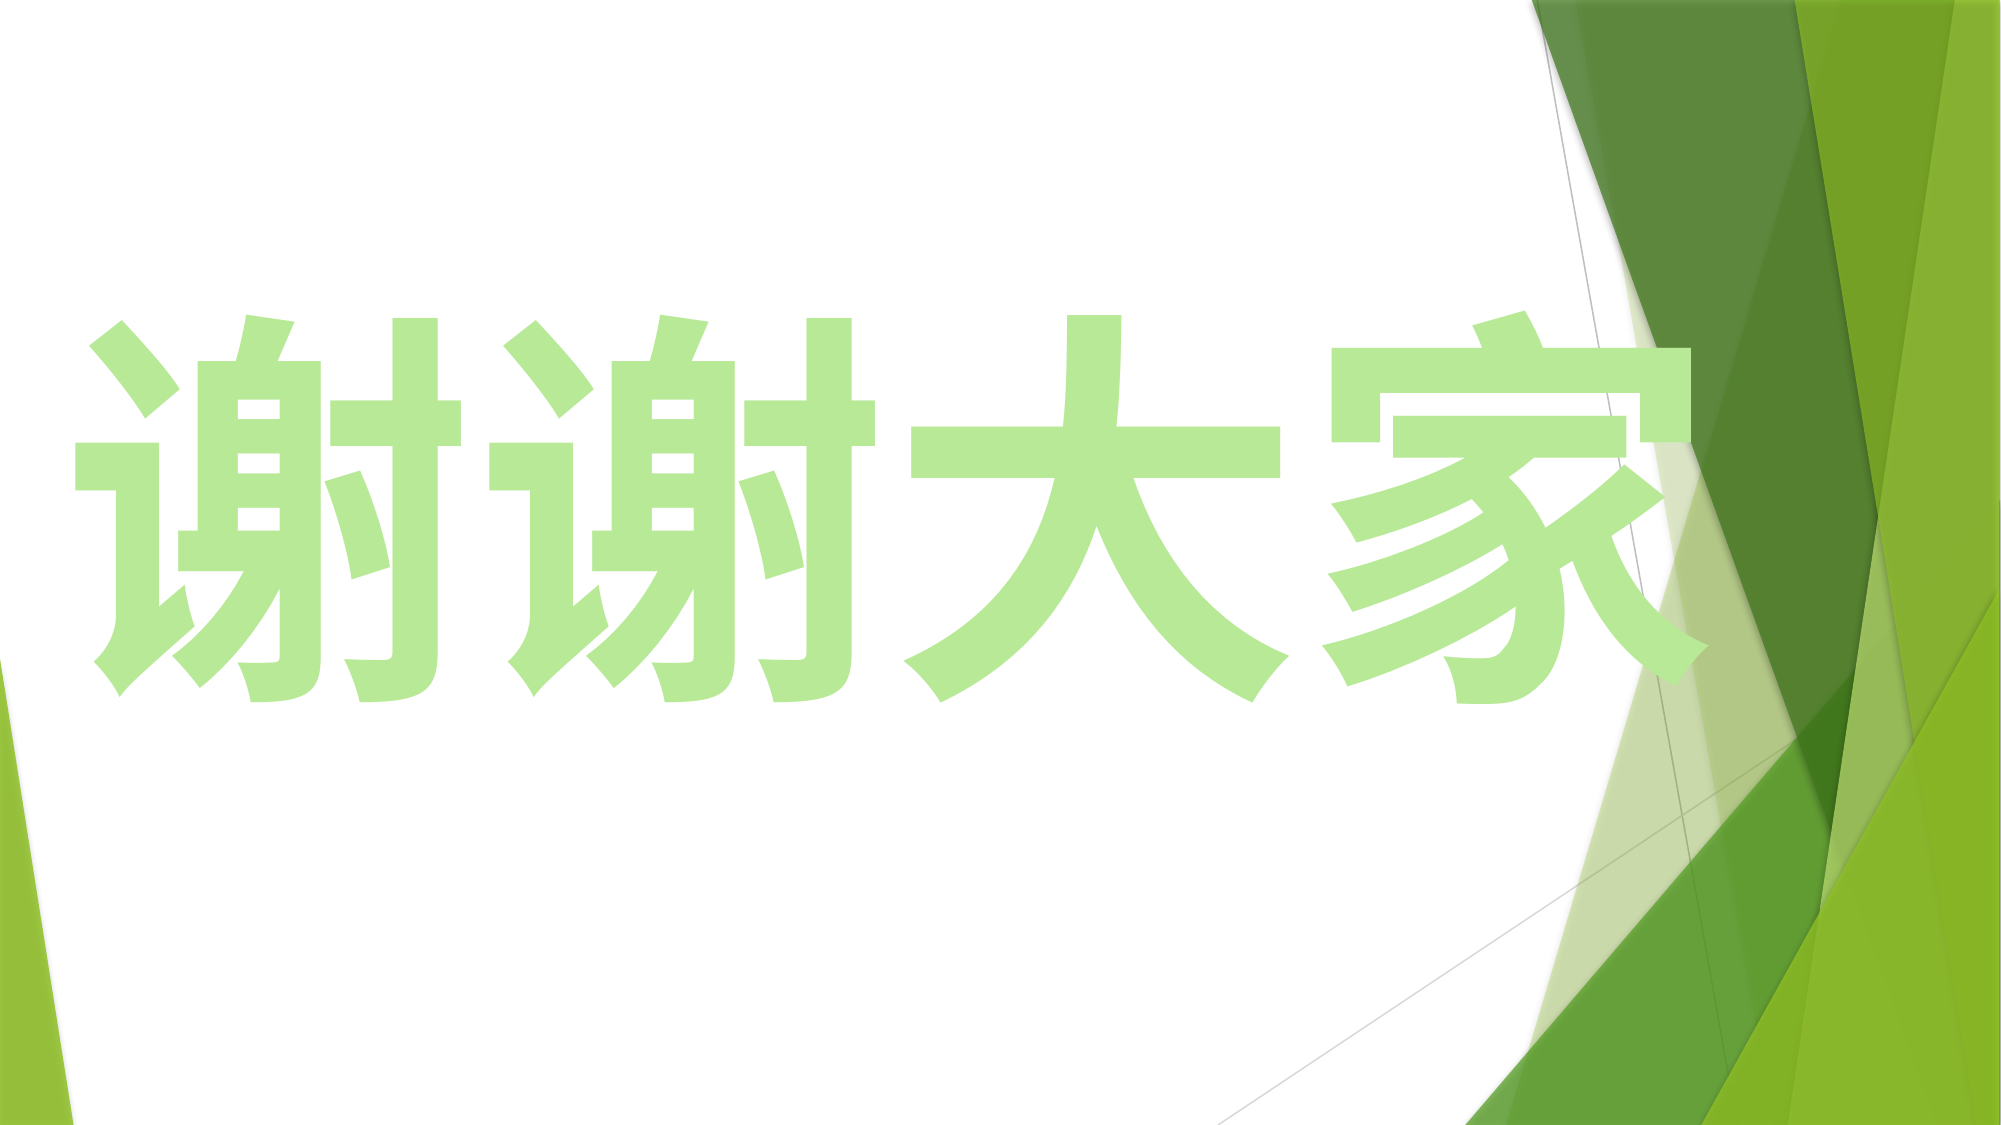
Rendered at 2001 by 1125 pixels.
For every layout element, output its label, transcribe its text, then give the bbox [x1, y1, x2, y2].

text_box 谢谢大家 [45, 245, 1734, 758]
